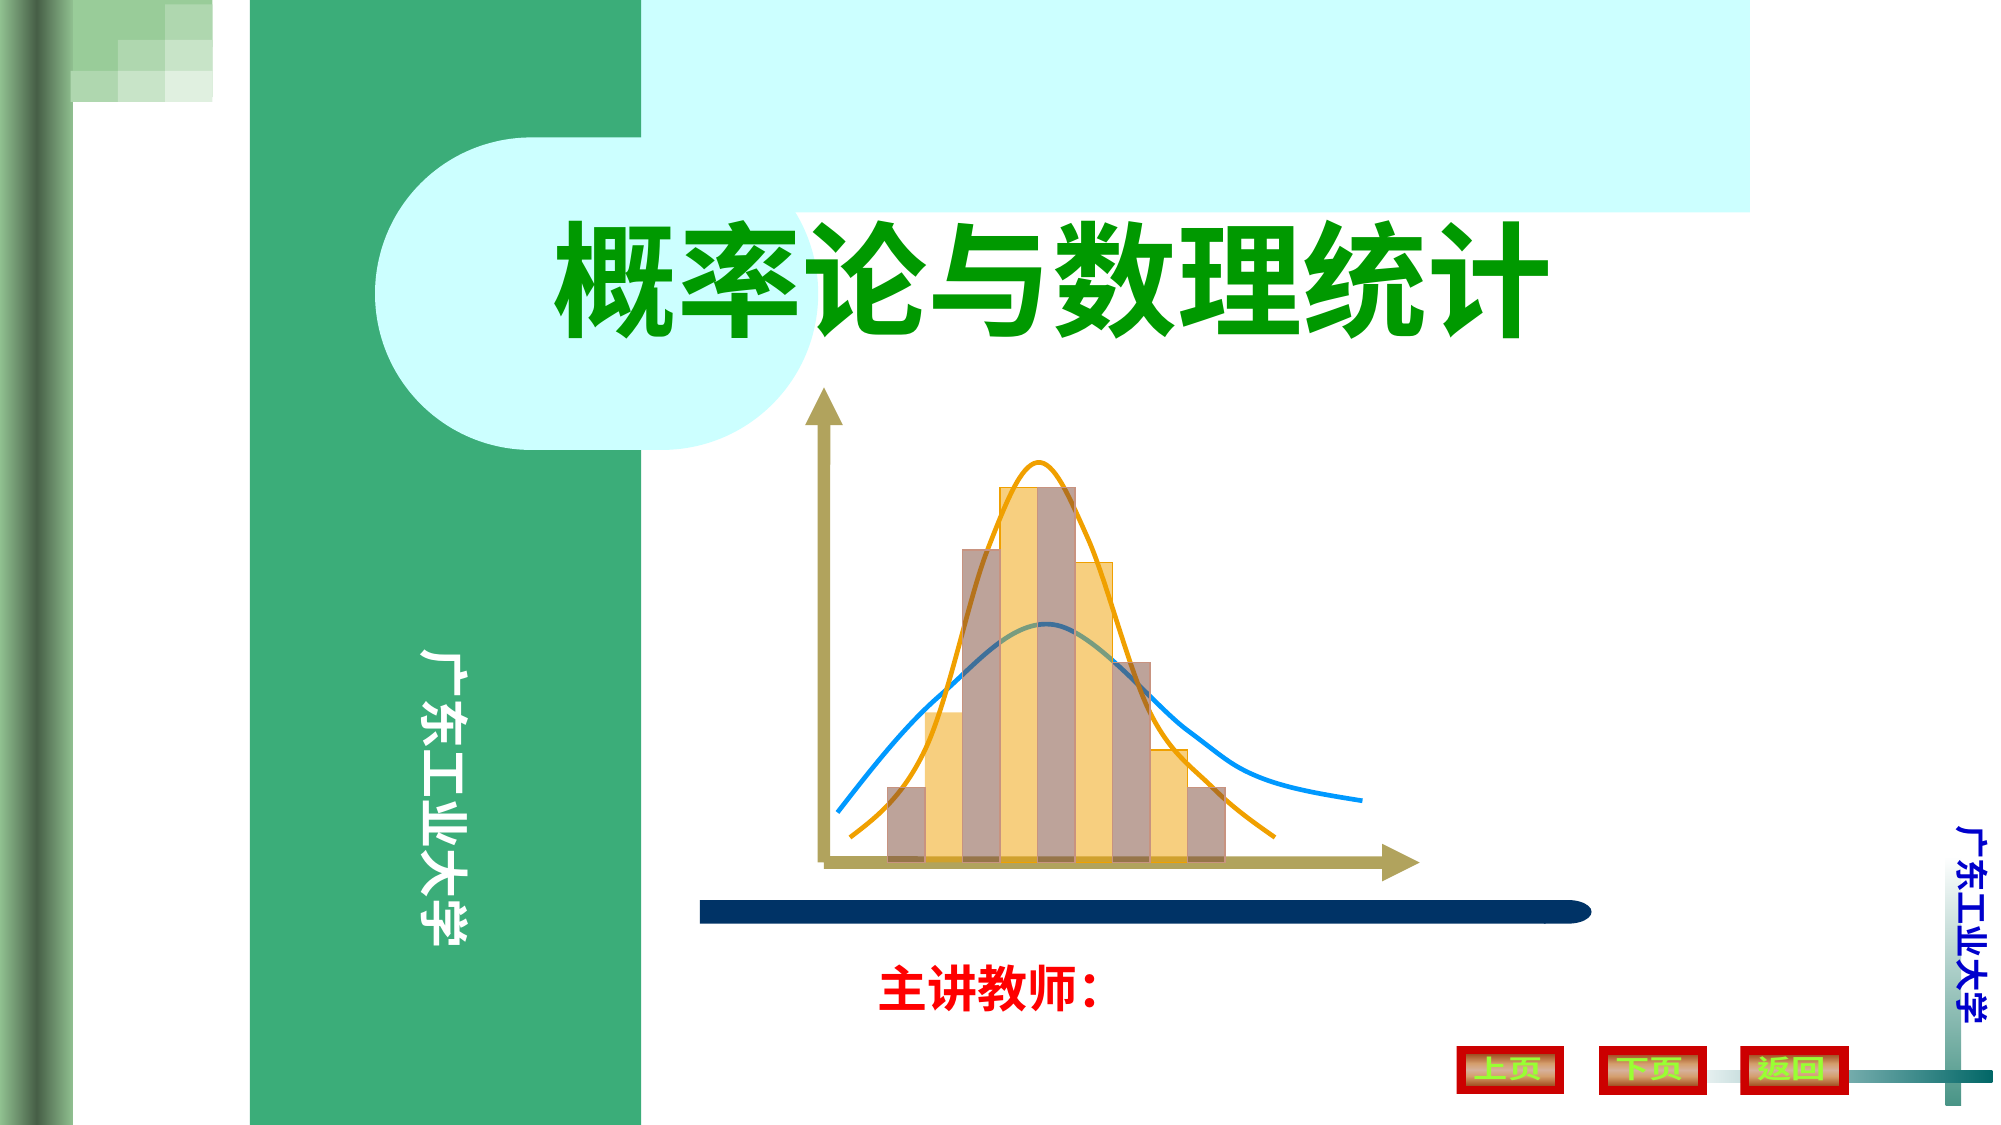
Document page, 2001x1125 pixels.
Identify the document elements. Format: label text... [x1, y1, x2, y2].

text_box [642, 0, 1750, 213]
title 概率论与数理统计 [537, 212, 1638, 388]
text_box [249, 0, 642, 1125]
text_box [699, 899, 1592, 924]
text_box [375, 137, 796, 450]
text_box 广东工业大学 [301, 633, 483, 976]
text_box 主讲教师： [862, 949, 1318, 1025]
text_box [823, 387, 1420, 863]
